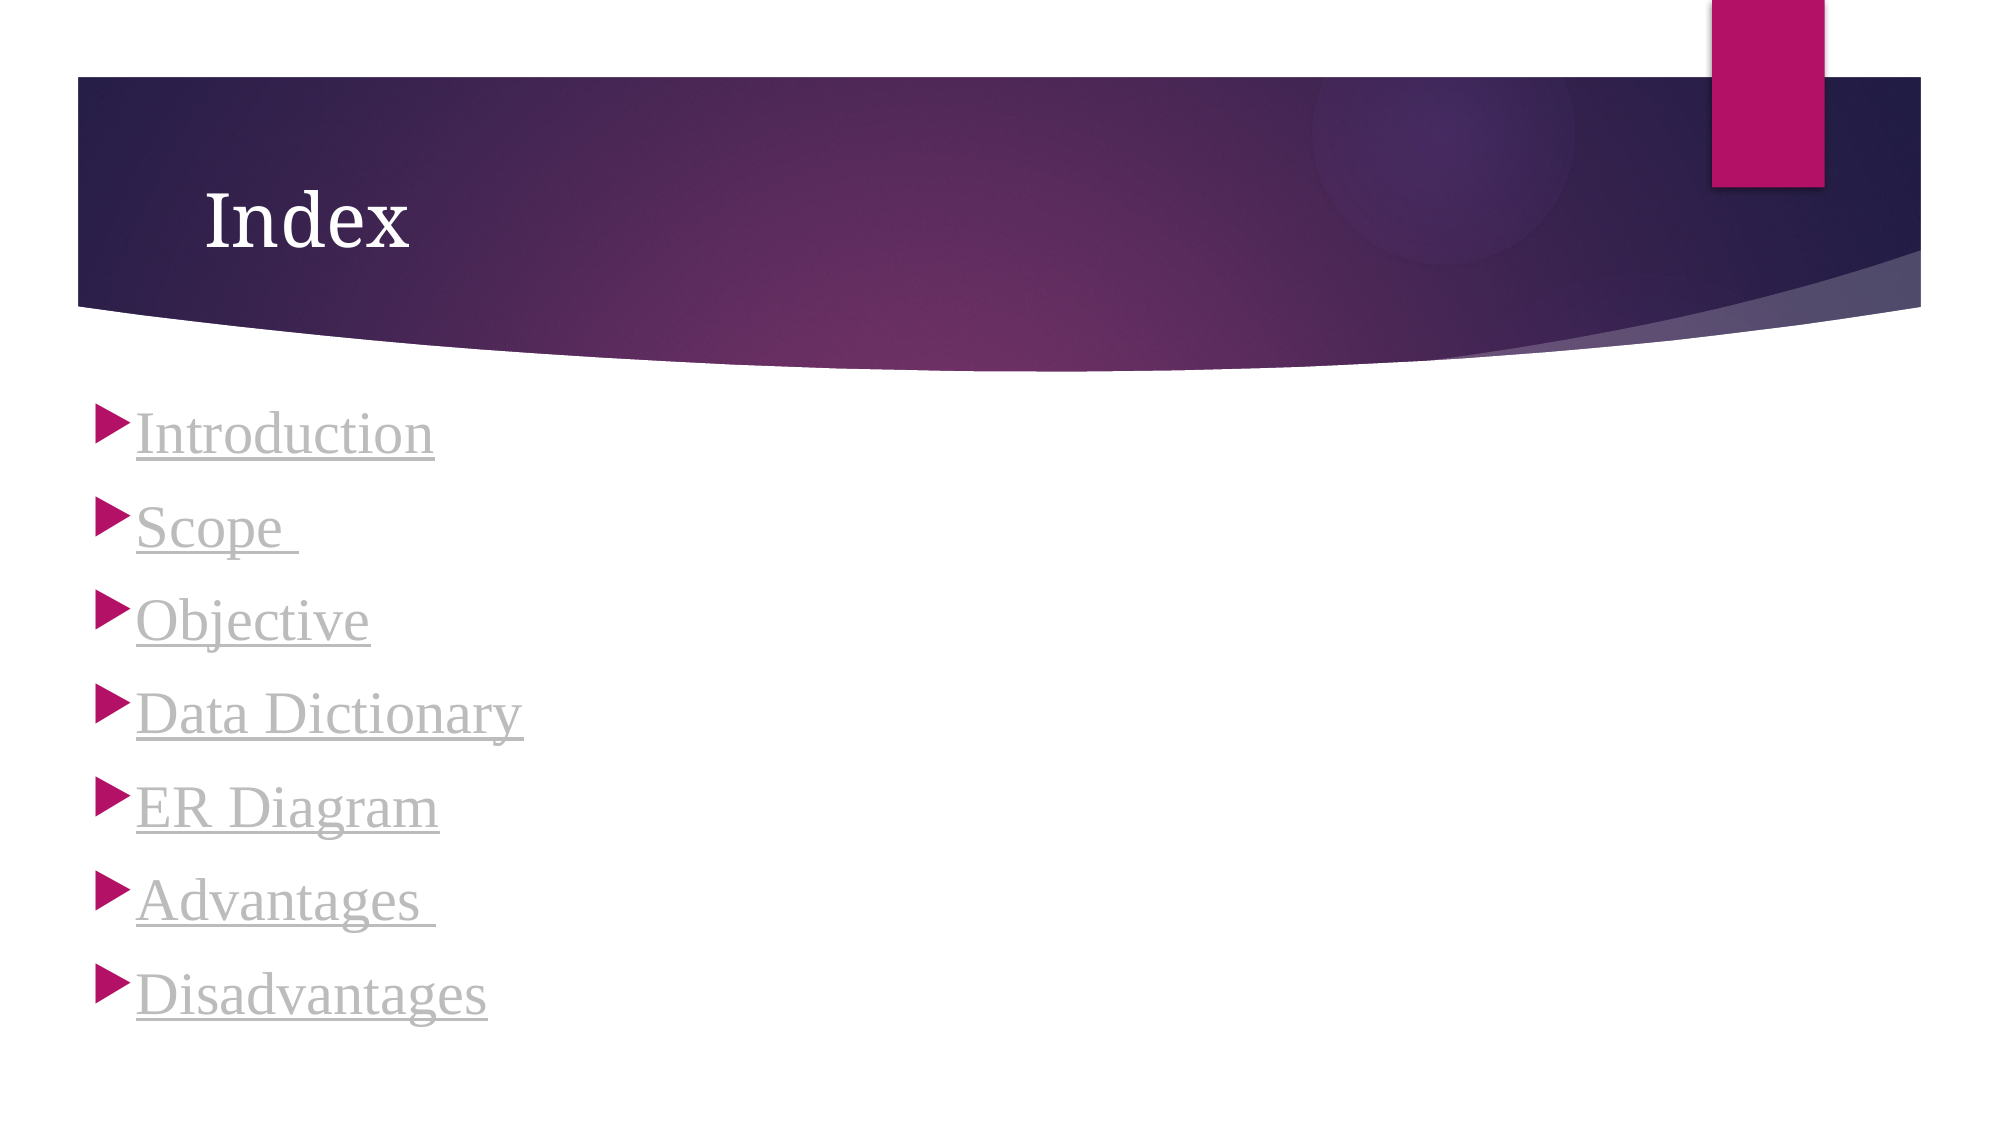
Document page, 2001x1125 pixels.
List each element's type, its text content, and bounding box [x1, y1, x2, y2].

list Introduction Scope Objective Data Dictionary ER Diagram Advantages Disadvantages [0, 320, 1884, 1125]
title Index [189, 159, 1627, 276]
